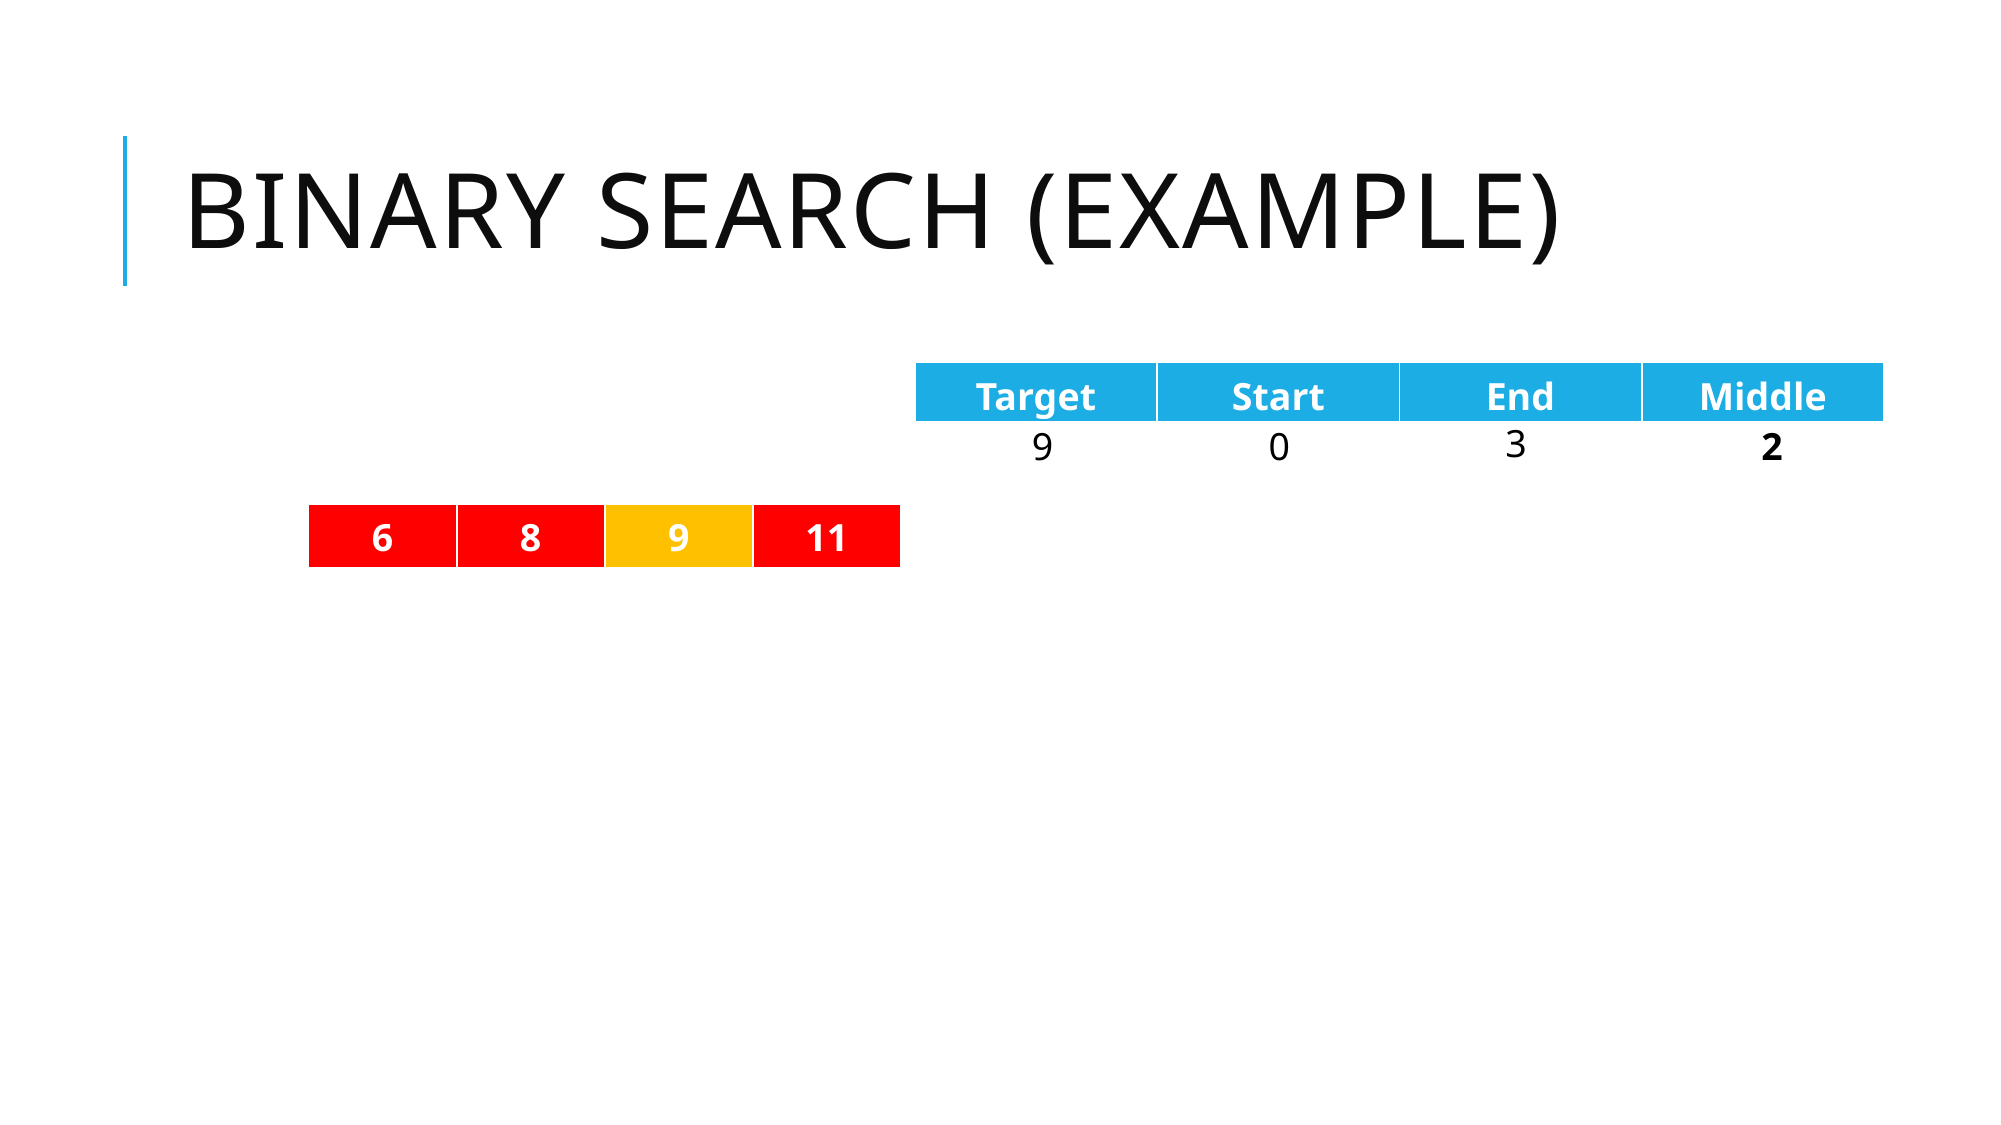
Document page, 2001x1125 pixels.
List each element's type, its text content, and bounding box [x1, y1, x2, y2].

table_header End [1400, 363, 1641, 421]
table_header Middle [1643, 363, 1883, 421]
text_box 0 [1253, 415, 1305, 476]
text_box 2 [1746, 415, 1798, 476]
table_header Start [1158, 363, 1399, 421]
list [168, 375, 1763, 1035]
text_box 9 [1017, 426, 1069, 476]
table_header Target [916, 363, 1156, 421]
text_box 3 [1490, 412, 1542, 473]
title Binary Search (example) [168, 96, 1763, 342]
